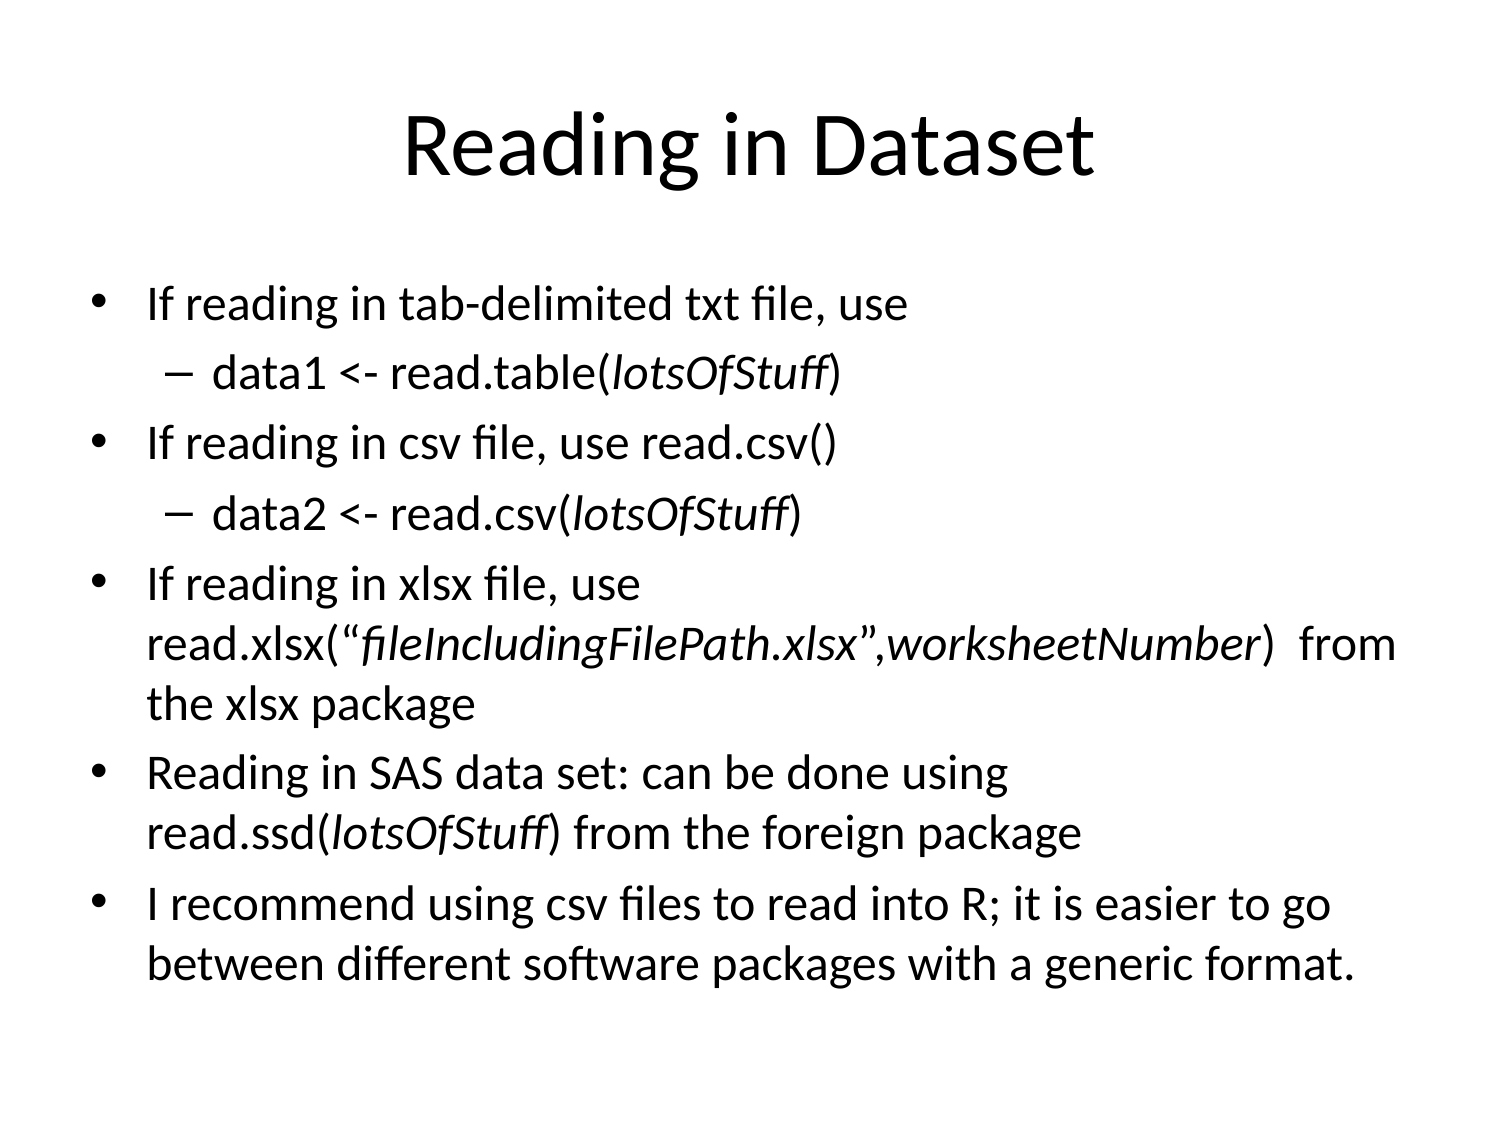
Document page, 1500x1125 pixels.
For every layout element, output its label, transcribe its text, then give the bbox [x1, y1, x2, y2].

list If reading in tab-delimited txt file, use data1 <- read.table(lotsOfStuff) If reading in csv file, use read.csv() data2 <- read.csv(lotsOfStuff) If reading in xlsx file, use read.xlsx(“fileIncludingFilePath.xlsx”,worksheetNumber) from the xlsx package Reading in SAS data set: can be done using read.ssd(lotsOfStuff) from the foreign package I recommend using csv files to read into R; it is easier to go between different software packages with a generic format. [75, 262, 1425, 1005]
title Reading in Dataset [75, 45, 1425, 233]
